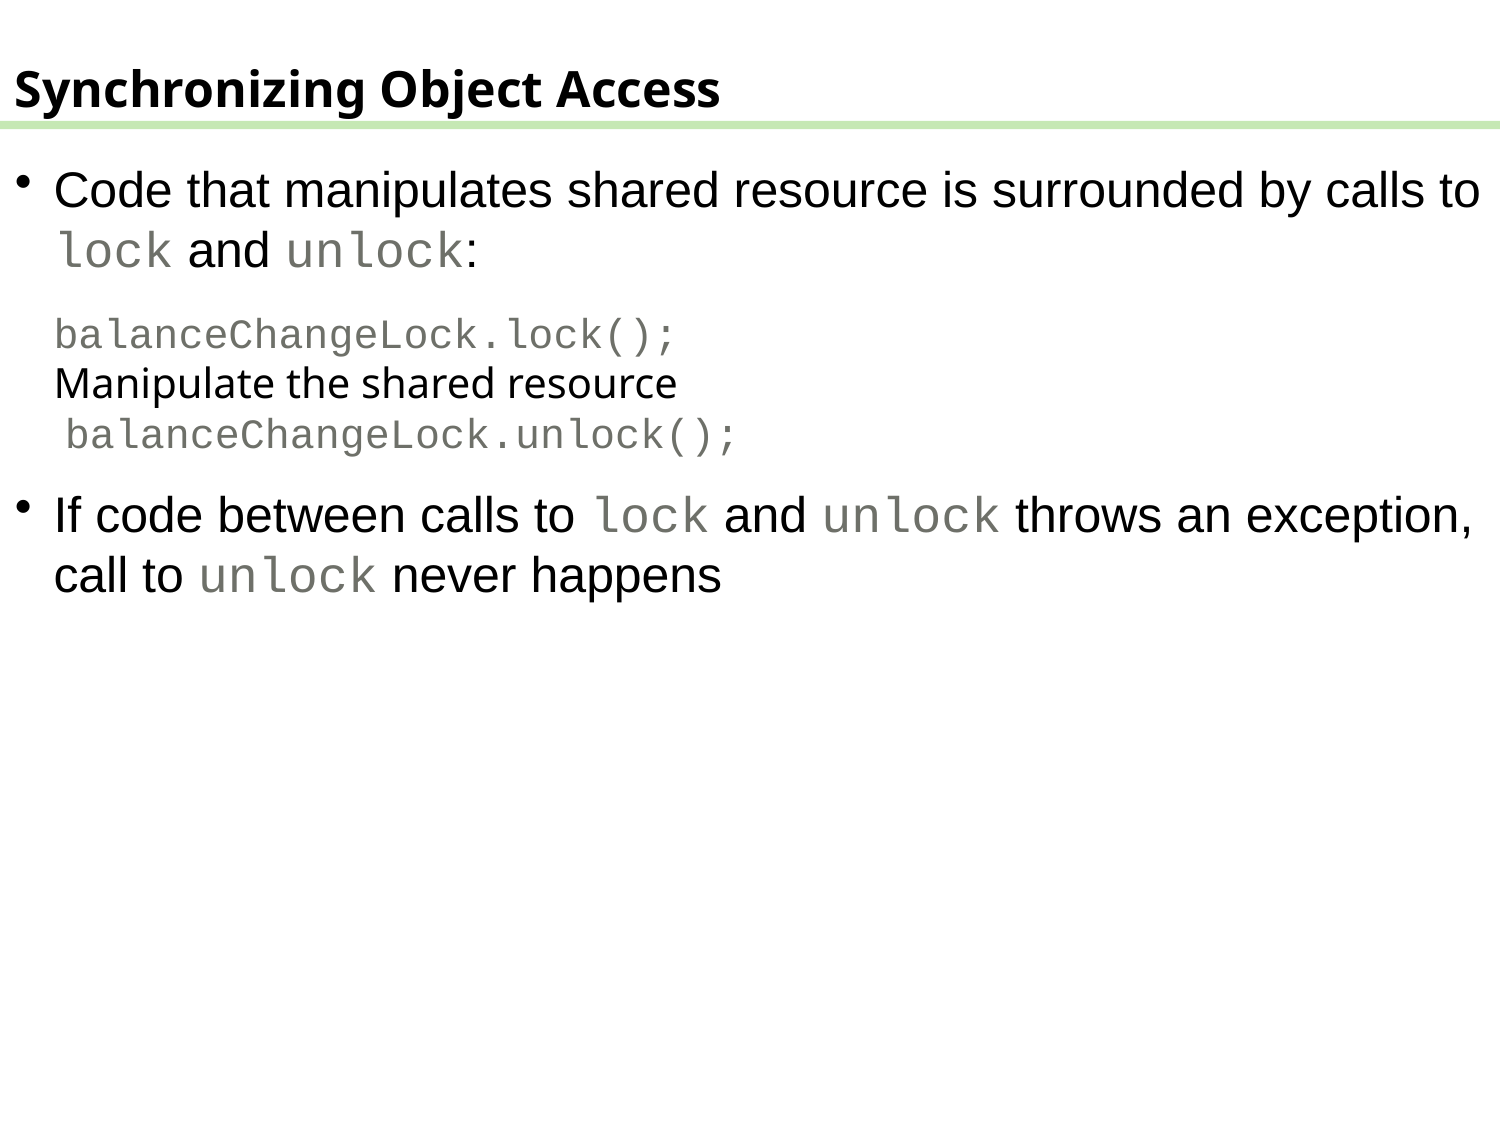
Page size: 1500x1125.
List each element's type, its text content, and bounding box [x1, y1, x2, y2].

text_box Synchronizing Object Access [0, 49, 1150, 125]
text_box Code that manipulates shared resource is surrounded by calls to lock and unlock: balanceChangeLock.lock(); Manipulate the shared resource balanceChangeLock.unlock(); If code between calls to lock and unlock throws an exception, call to unlock never happens [0, 149, 1500, 610]
